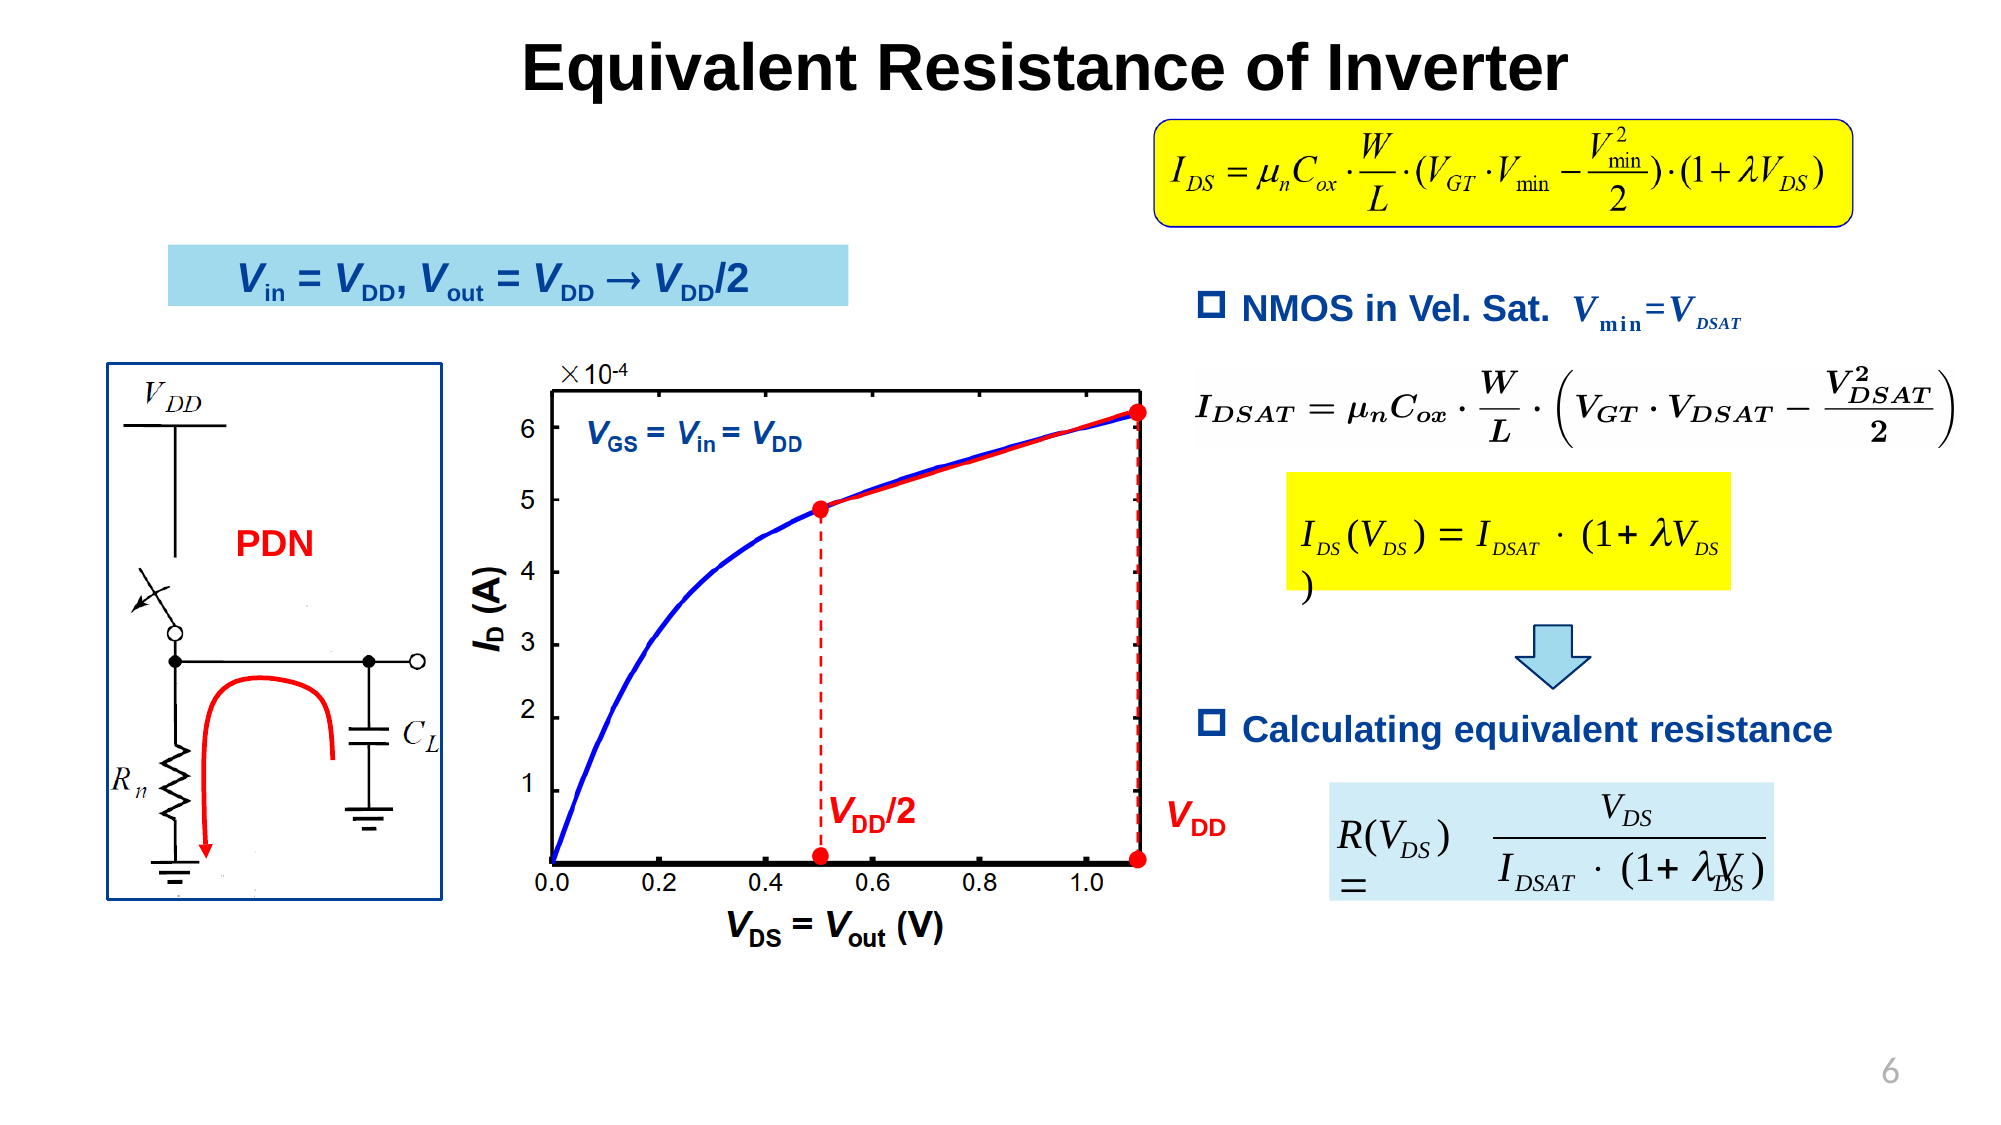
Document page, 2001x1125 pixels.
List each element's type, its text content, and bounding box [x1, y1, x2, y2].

text_box Vin = VDD, Vout = VDD  VDD/2 [168, 244, 849, 306]
picture [467, 361, 1150, 950]
picture [1195, 365, 1954, 448]
picture [1148, 114, 1862, 234]
text_box DD [1188, 809, 1229, 842]
text_box V [1163, 787, 1193, 835]
text_box Calculating equivalent resistance [1193, 702, 1839, 750]
slide_number 6 [1440, 1046, 1900, 1103]
text_box NMOS in Vel. Sat. Vmin=VDSAT [1188, 282, 1937, 336]
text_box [1514, 624, 1593, 691]
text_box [106, 361, 444, 902]
title Equivalent Resistance of Inverter [519, 21, 1575, 212]
text_box [1286, 472, 1731, 591]
text_box IDS (VDS )  IDSAT  (1 VDS ) [1294, 503, 1723, 606]
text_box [1329, 782, 1775, 901]
